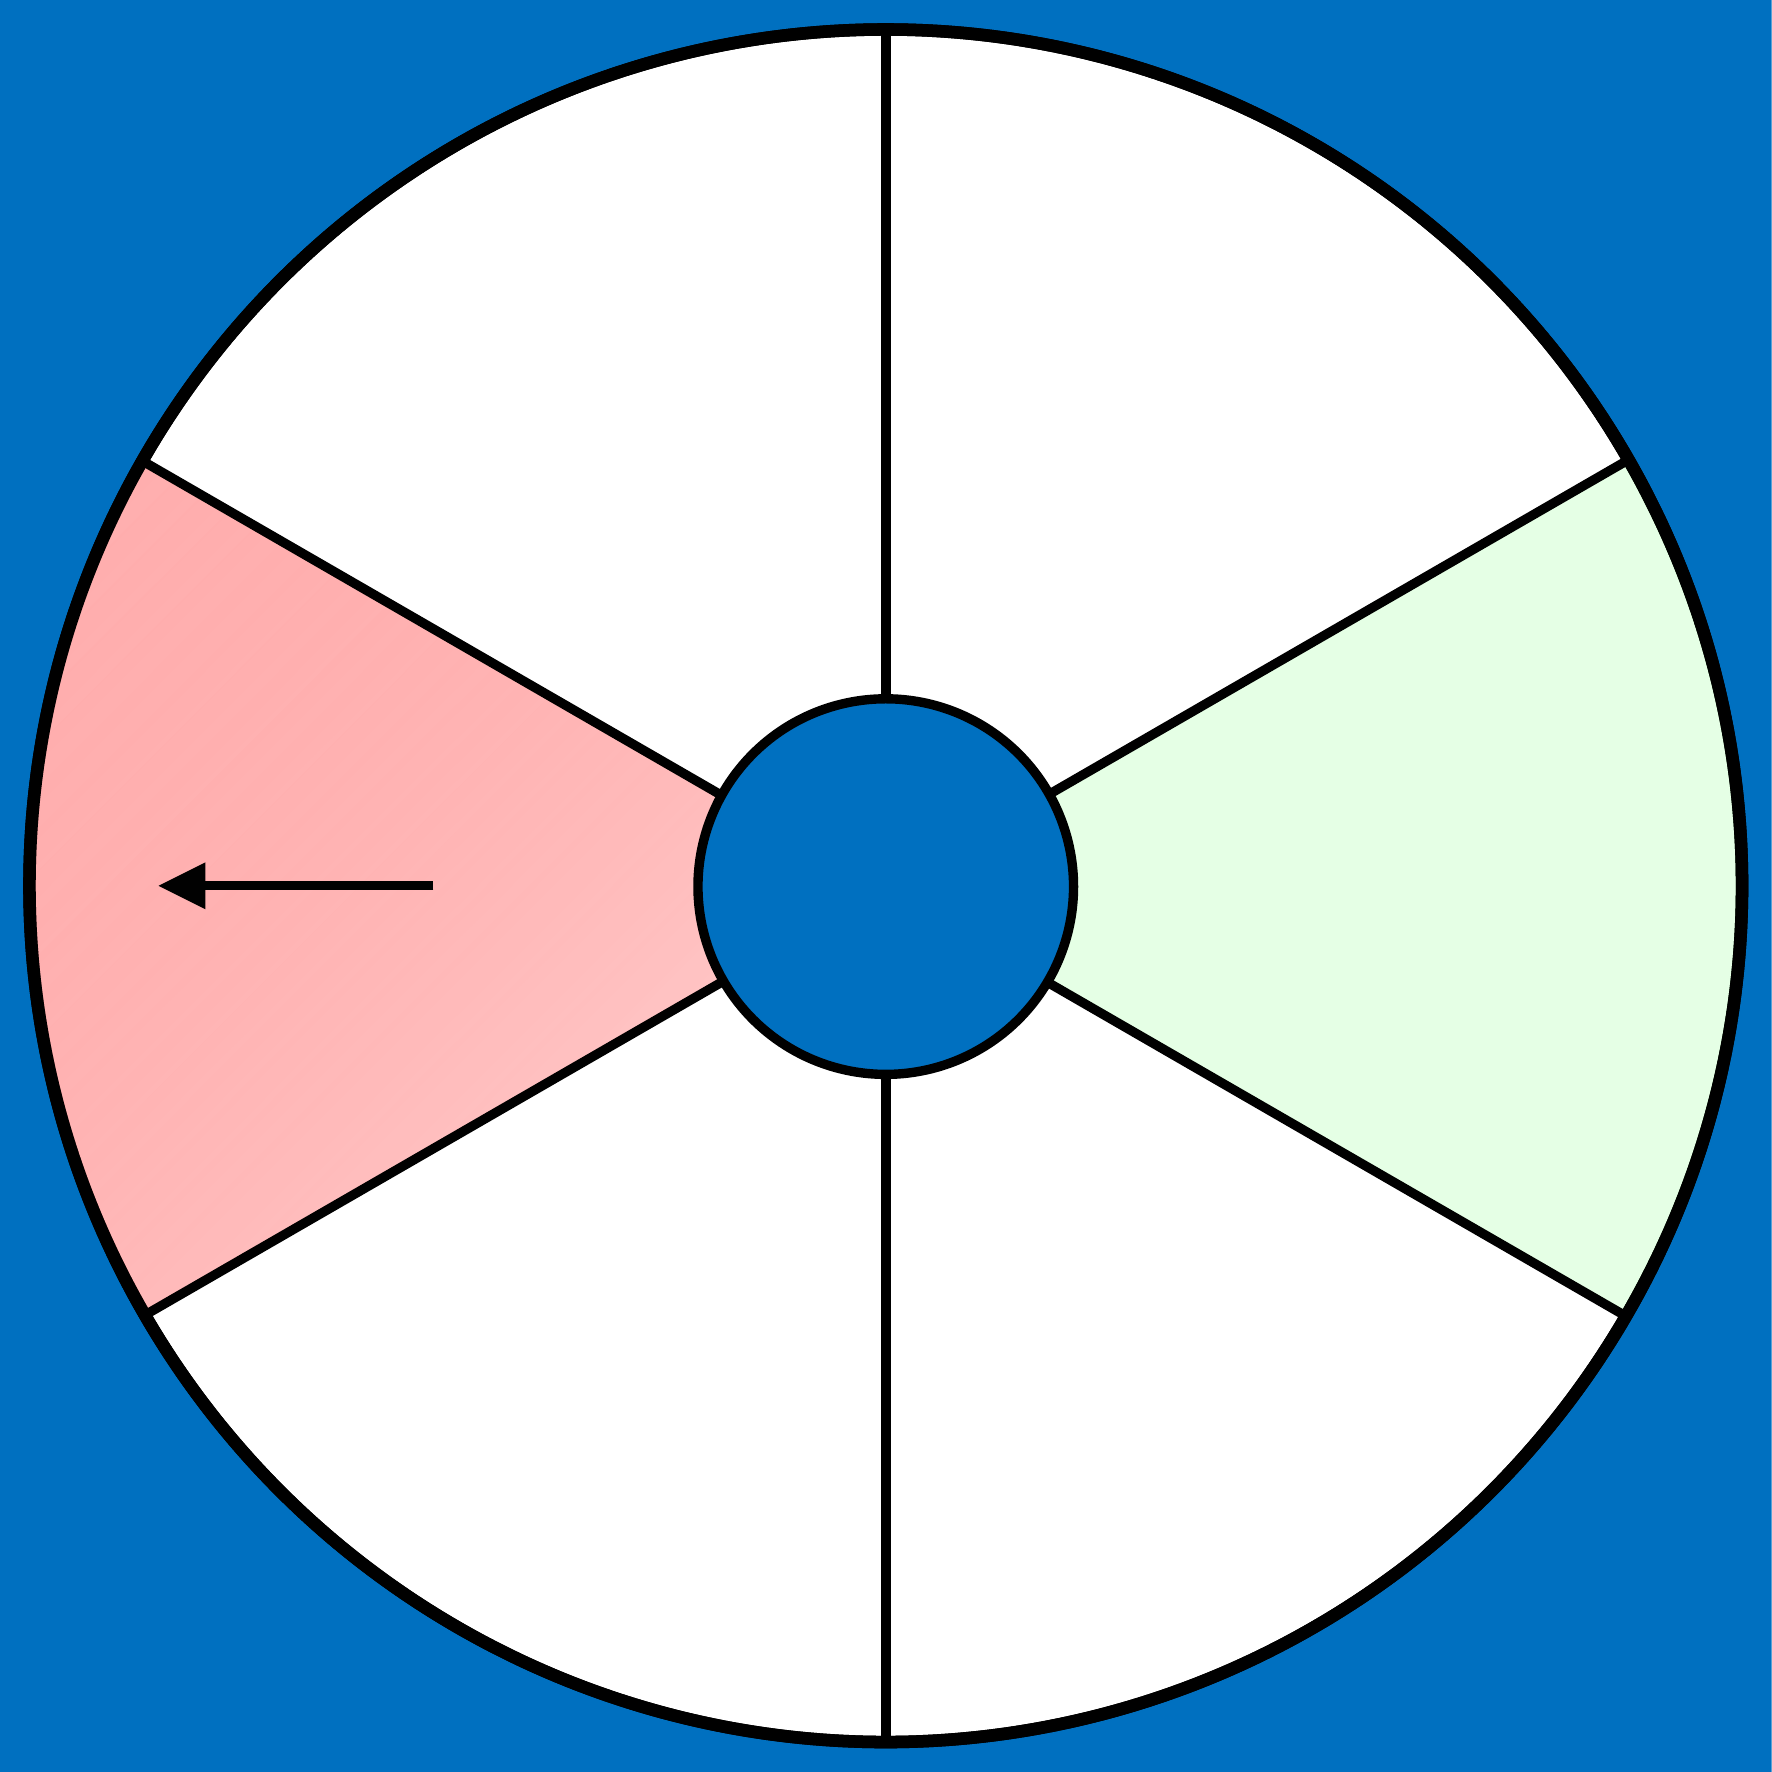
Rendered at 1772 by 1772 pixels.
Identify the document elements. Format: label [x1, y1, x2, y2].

text_box [95, 626, 767, 1150]
text_box [1002, 626, 1674, 1150]
text_box [28, 28, 1744, 1744]
